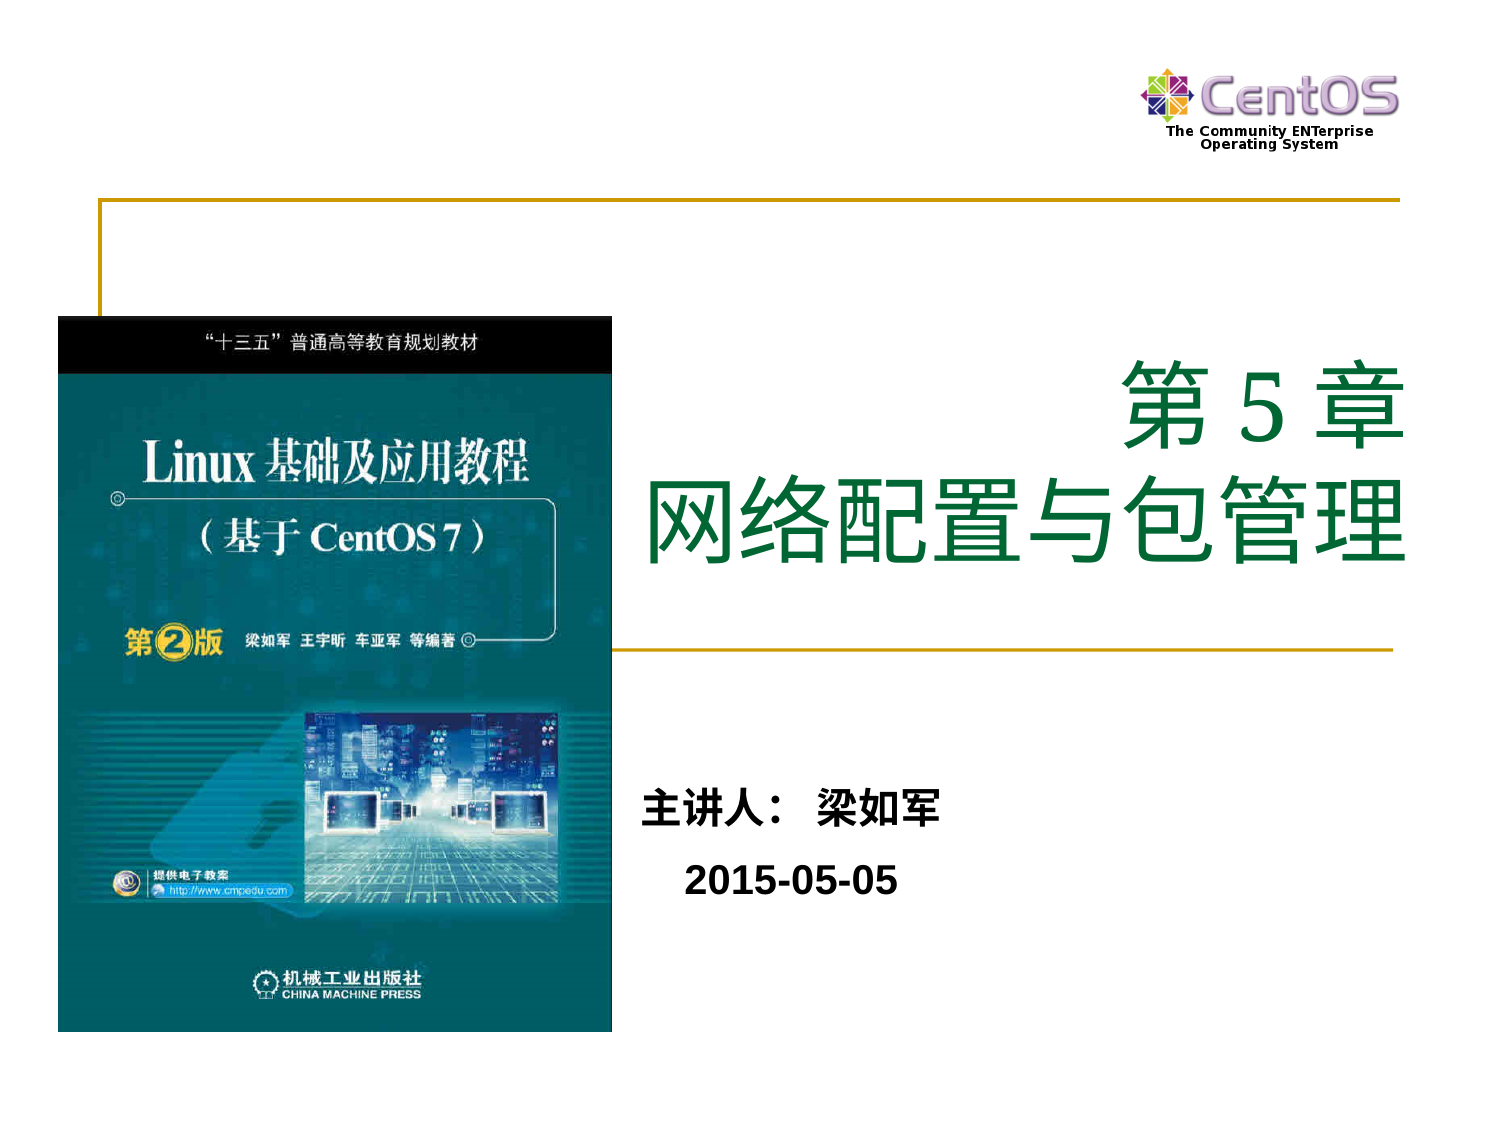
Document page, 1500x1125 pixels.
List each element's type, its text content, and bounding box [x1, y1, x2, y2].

picture [58, 316, 612, 1032]
title 第5章 网络配置与包管理 [618, 337, 1424, 597]
text_box 主讲人： 梁如军 2015-05-05 [618, 774, 1129, 911]
picture [1139, 66, 1400, 152]
